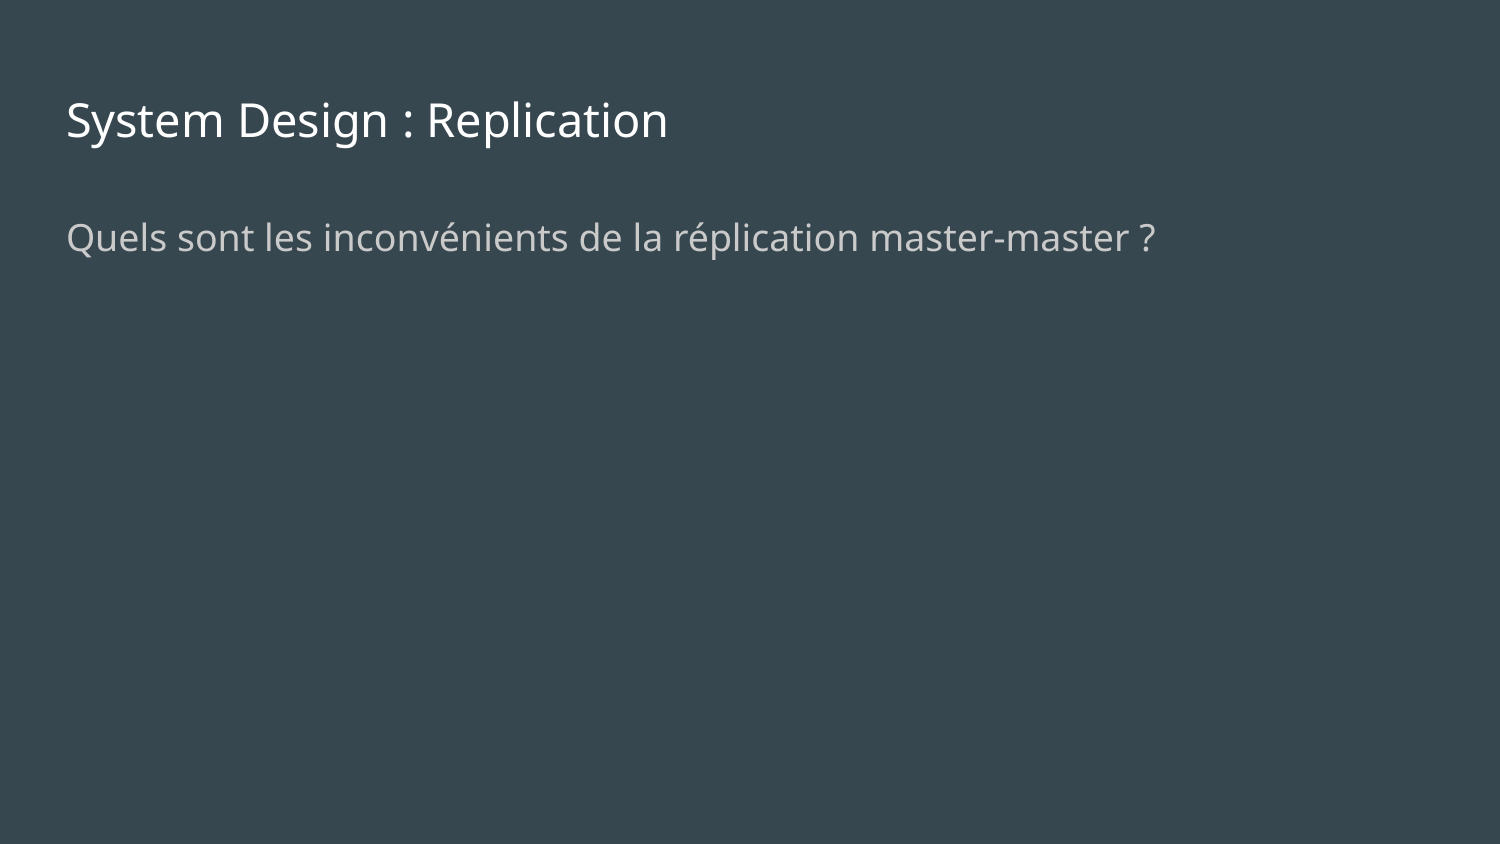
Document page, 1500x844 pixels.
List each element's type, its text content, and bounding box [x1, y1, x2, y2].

list Quels sont les inconvénients de la réplication master-master ? [51, 189, 1449, 750]
title System Design : Replication [51, 72, 1449, 167]
